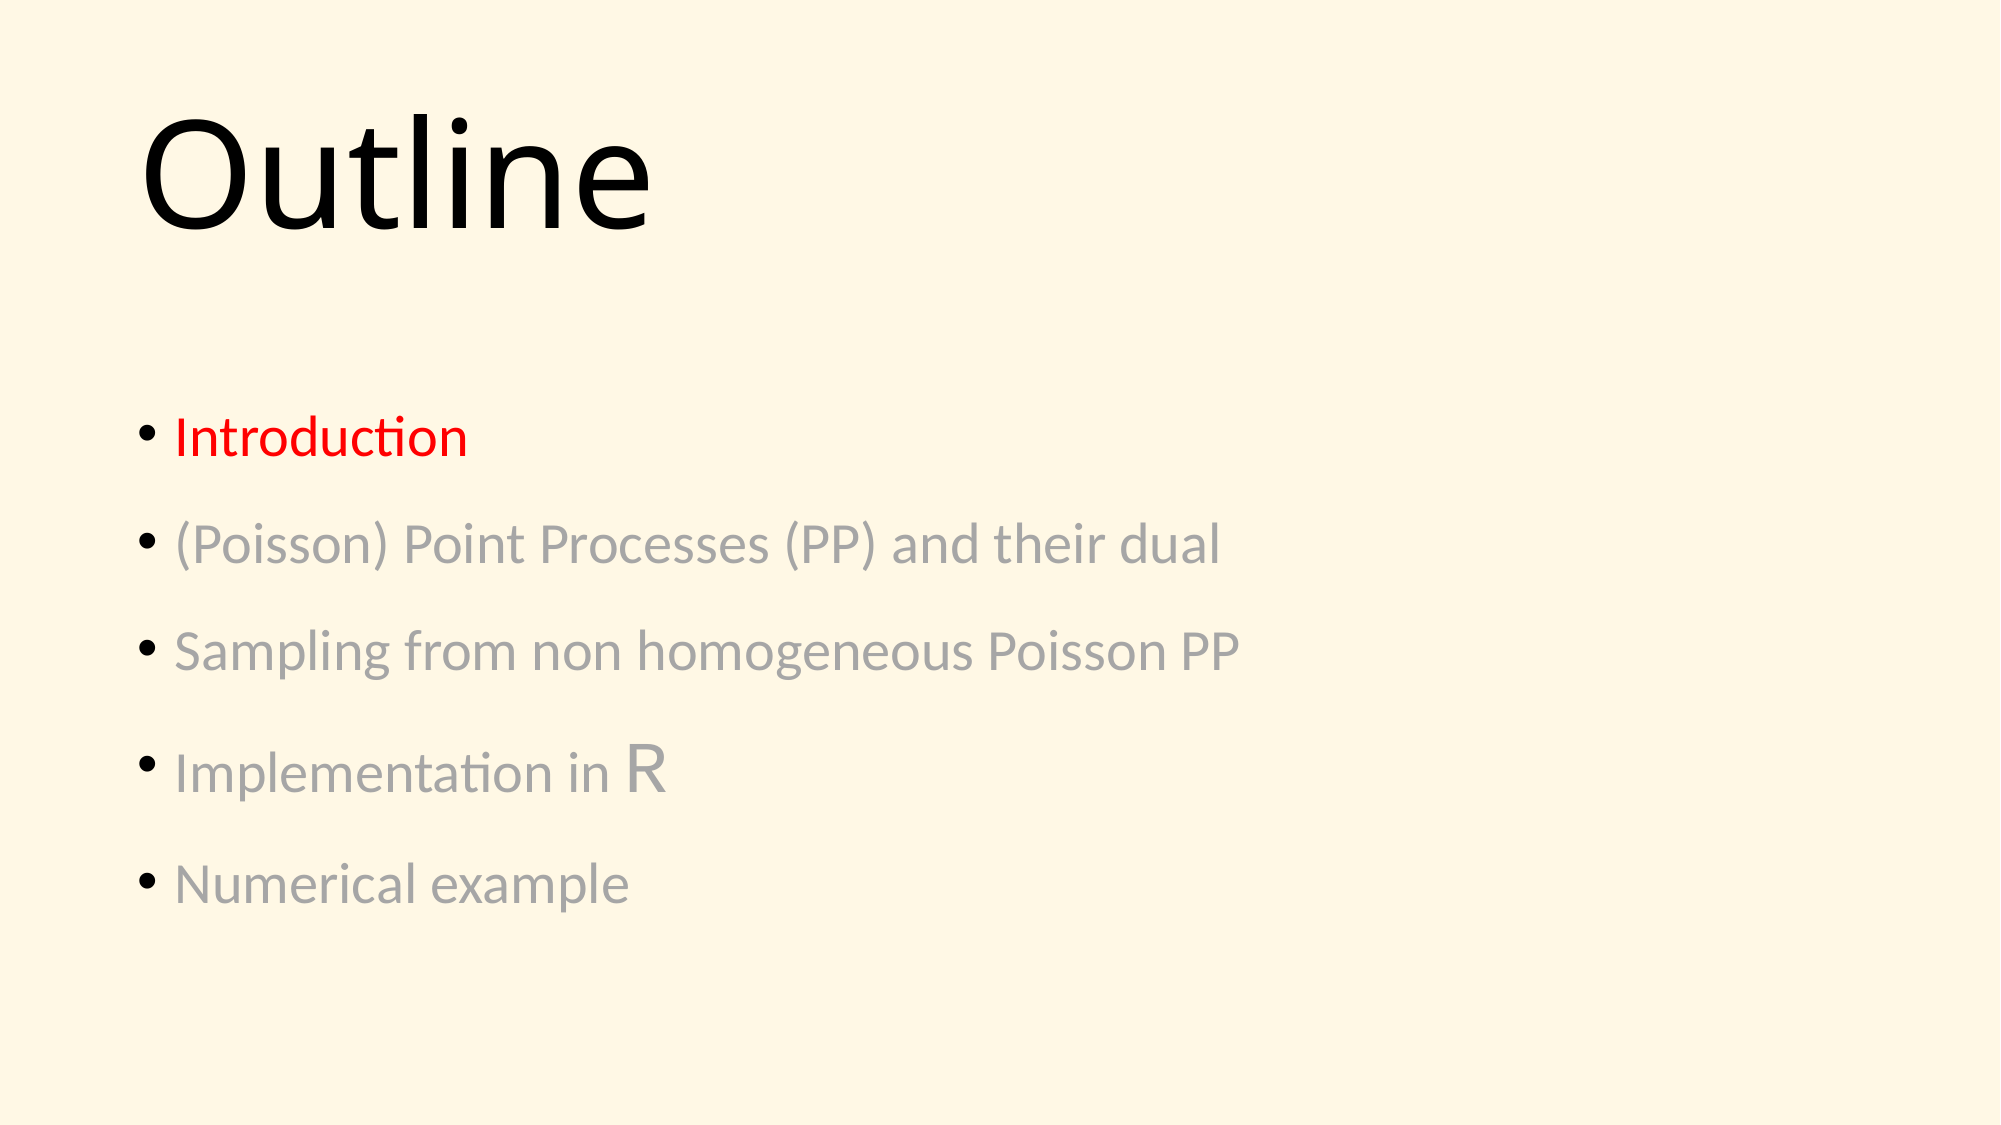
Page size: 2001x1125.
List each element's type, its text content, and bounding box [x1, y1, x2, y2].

list Introduction (Poisson) Point Processes (PP) and their dual Sampling from non homogeneous Poisson PP Implementation in R Numerical example [137, 299, 1863, 1014]
title Outline [137, 59, 1863, 278]
